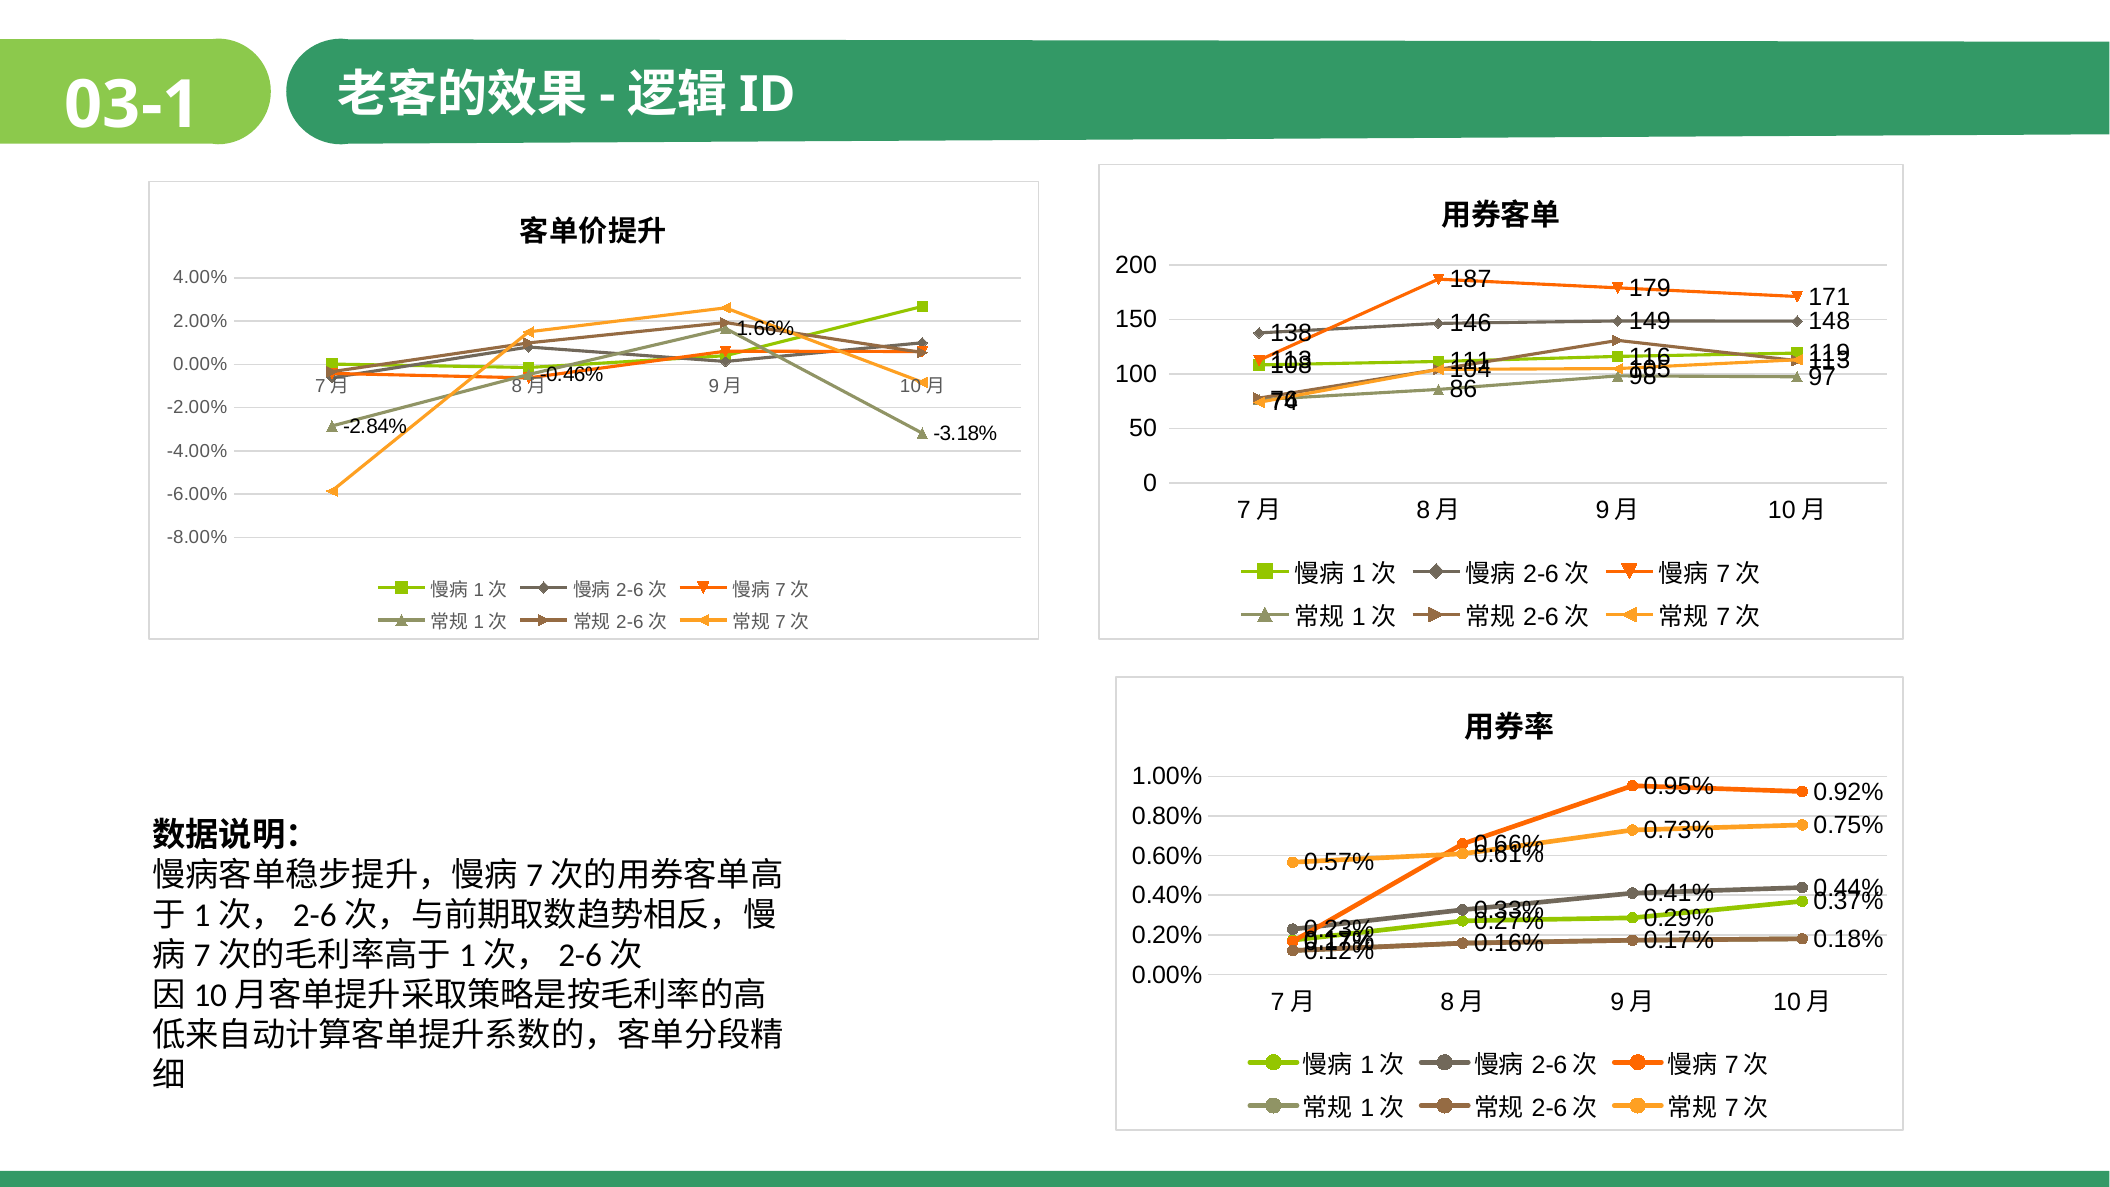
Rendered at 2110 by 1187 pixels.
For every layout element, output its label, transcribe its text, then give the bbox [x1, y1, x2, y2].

text_box 老客的效果-逻辑ID [322, 53, 1099, 129]
text_box 03-1 [49, 53, 216, 149]
chart [1098, 163, 1904, 640]
text_box 数据说明： 慢病客单稳步提升，慢病7次的用券客单高于1次，2-6次，与前期取数趋势相反，慢病7次的毛利率高于1次，2-6次 因10月客单提升采取策略是按毛利率的高低来自动计算客单提升系数的，客单分段精细 [137, 806, 805, 1101]
chart [1115, 676, 1904, 1131]
chart [148, 180, 1040, 641]
